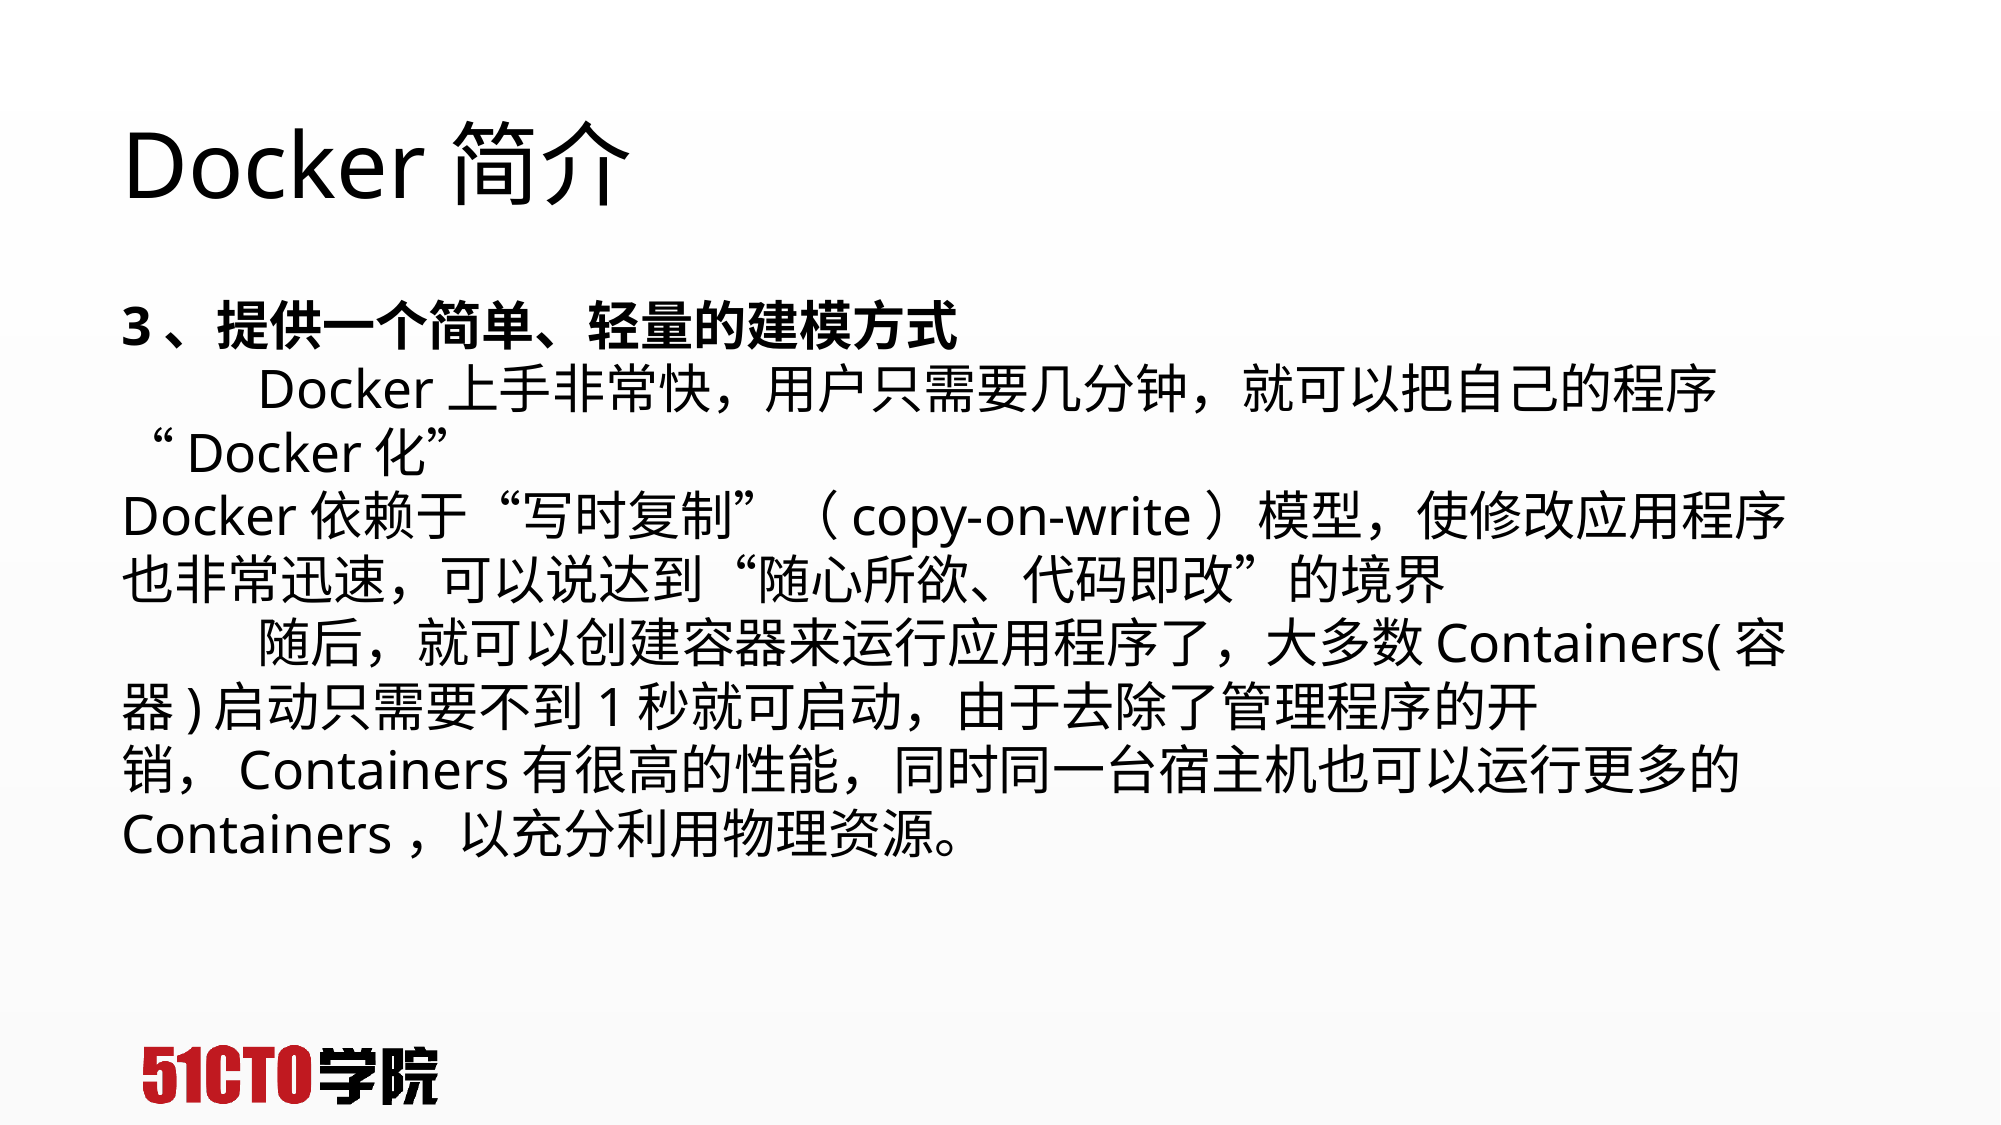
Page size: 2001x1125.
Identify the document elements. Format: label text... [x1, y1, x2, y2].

text_box Docker简介 [106, 59, 1832, 278]
picture [143, 1045, 438, 1105]
title 3、提供一个简单、轻量的建模方式 Docker上手非常快，用户只需要几分钟，就可以把自己的程序“Docker化” Docker依赖于“写时复制”（copy-on-write）模型，使修改应用程序也非常迅速，可以说达到“随心所欲、代码即改”的境界 随后，就可以创建容器来运行应用程序了，大多数Containers(容器)启动只需要不到1秒就可启动，由于去除了管理程序的开销，Containers有很高的性能，同时同一台宿主机也可以运行更多的Containers，以充分利用物理资源。 [106, 278, 1832, 939]
